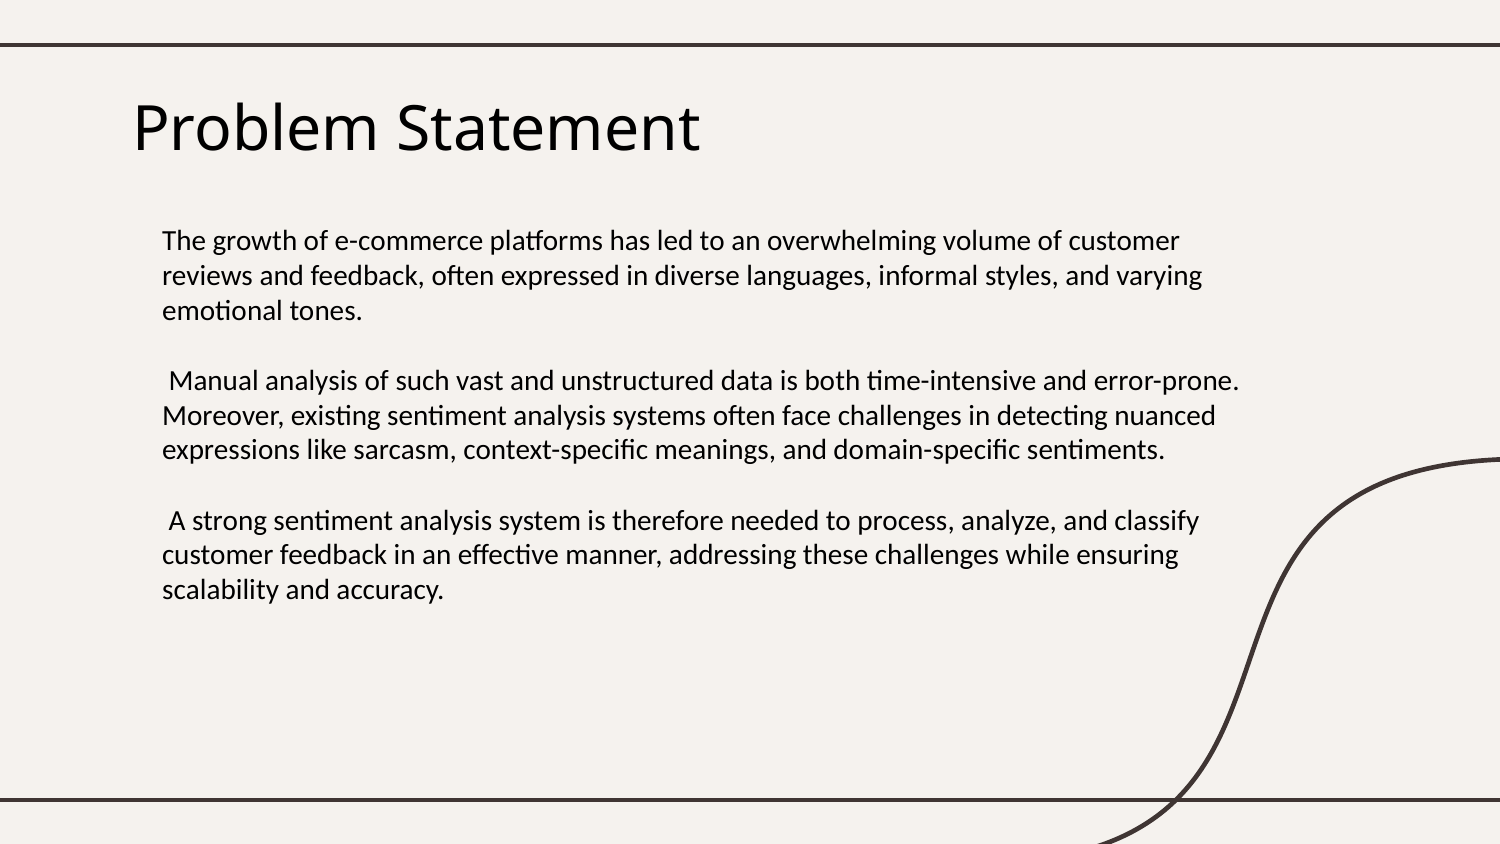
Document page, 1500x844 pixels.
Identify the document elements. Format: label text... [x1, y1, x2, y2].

title Problem Statement [116, 72, 1049, 167]
subtitle The growth of e-commerce platforms has led to an overwhelming volume of customer reviews and feedback, often expressed in diverse languages, informal styles, and varying emotional tones. Manual analysis of such vast and unstructured data is both time-intensive and error-prone. Moreover, existing sentiment analysis systems often face challenges in detecting nuanced expressions like sarcasm, context-specific meanings, and domain-specific sentiments. A strong sentiment analysis system is therefore needed to process, analyze, and classify customer feedback in an effective manner, addressing these challenges while ensuring scalability and accuracy. [146, 206, 1283, 666]
